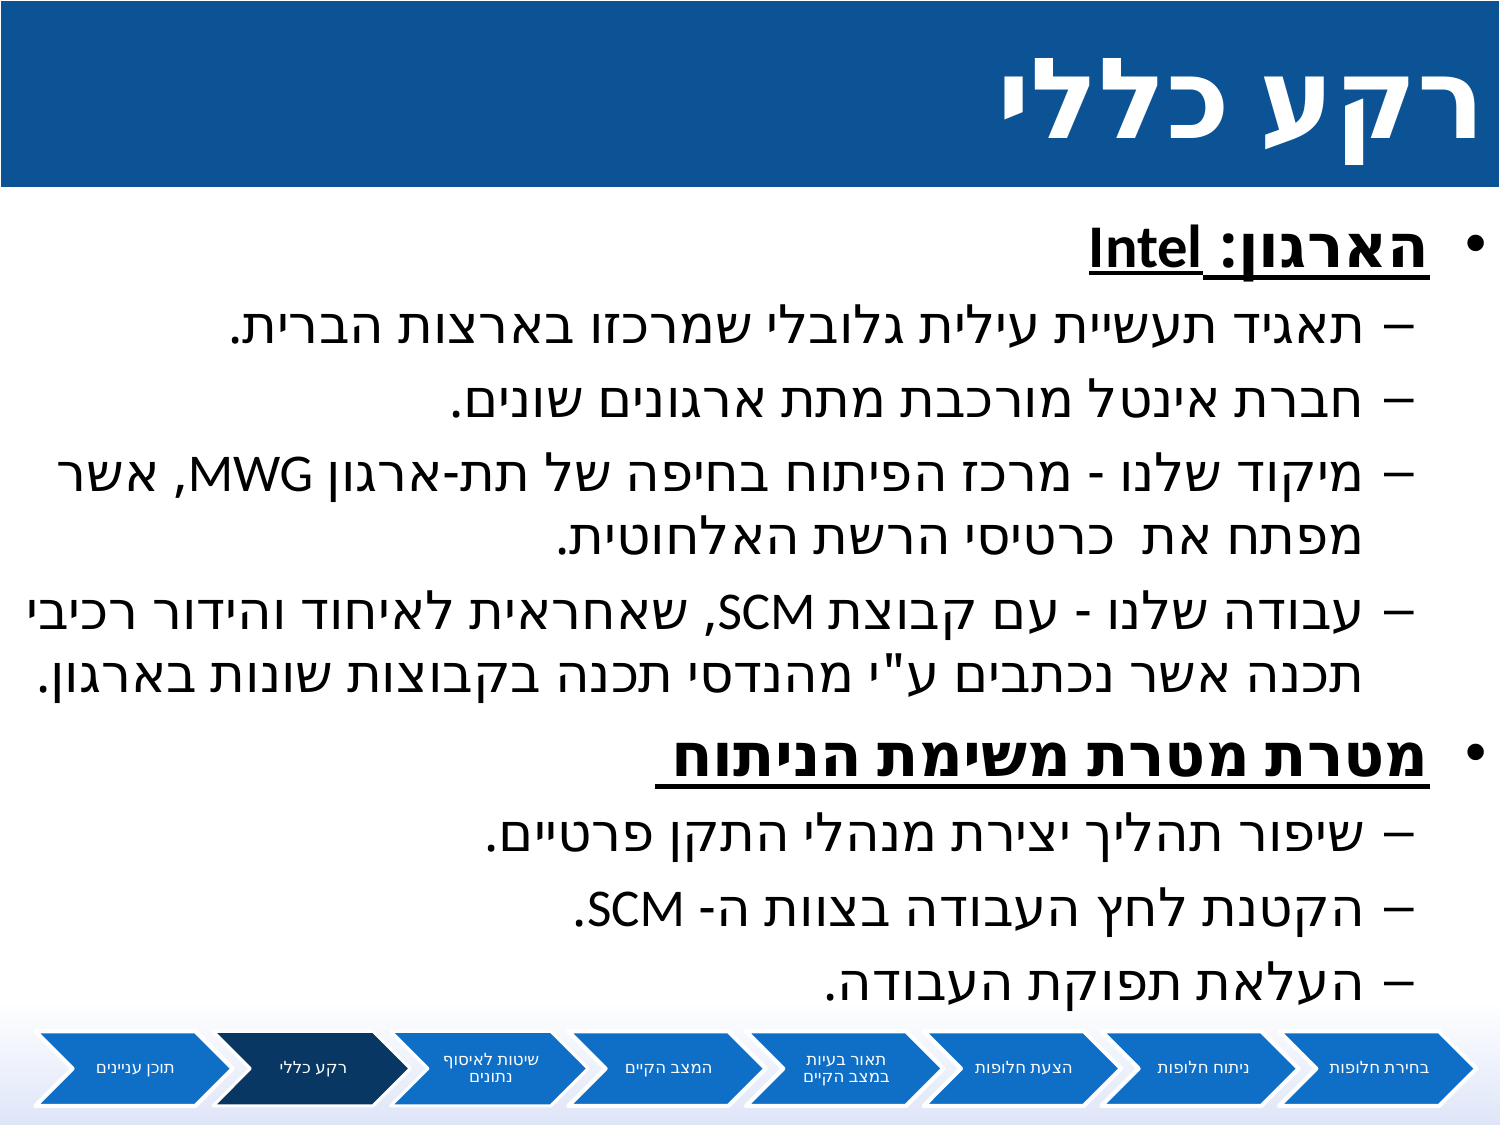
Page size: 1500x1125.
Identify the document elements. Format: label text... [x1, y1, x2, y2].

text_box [34, 1031, 1477, 1107]
list הארגון: Intel תאגיד תעשיית עילית גלובלי שמרכזו בארצות הברית. חברת אינטל מורכבת מתת ארגונים שונים. מיקוד שלנו - מרכז הפיתוח בחיפה של תת-ארגון MWG, אשר מפתח את כרטיסי הרשת האלחוטית. עבודה שלנו - עם קבוצת SCM, שאחראית לאיחוד והידור רכיבי תכנה אשר נכתבים ע"י מהנדסי תכנה בקבוצות שונות בארגון. מטרת מטרת משימת הניתוח שיפור תהליך יצירת מנהלי התקן פרטיים. הקטנת לחץ העבודה בצוות ה- SCM. העלאת תפוקת העבודה. [0, 199, 1500, 1043]
title רקע כללי [0, 0, 1500, 188]
